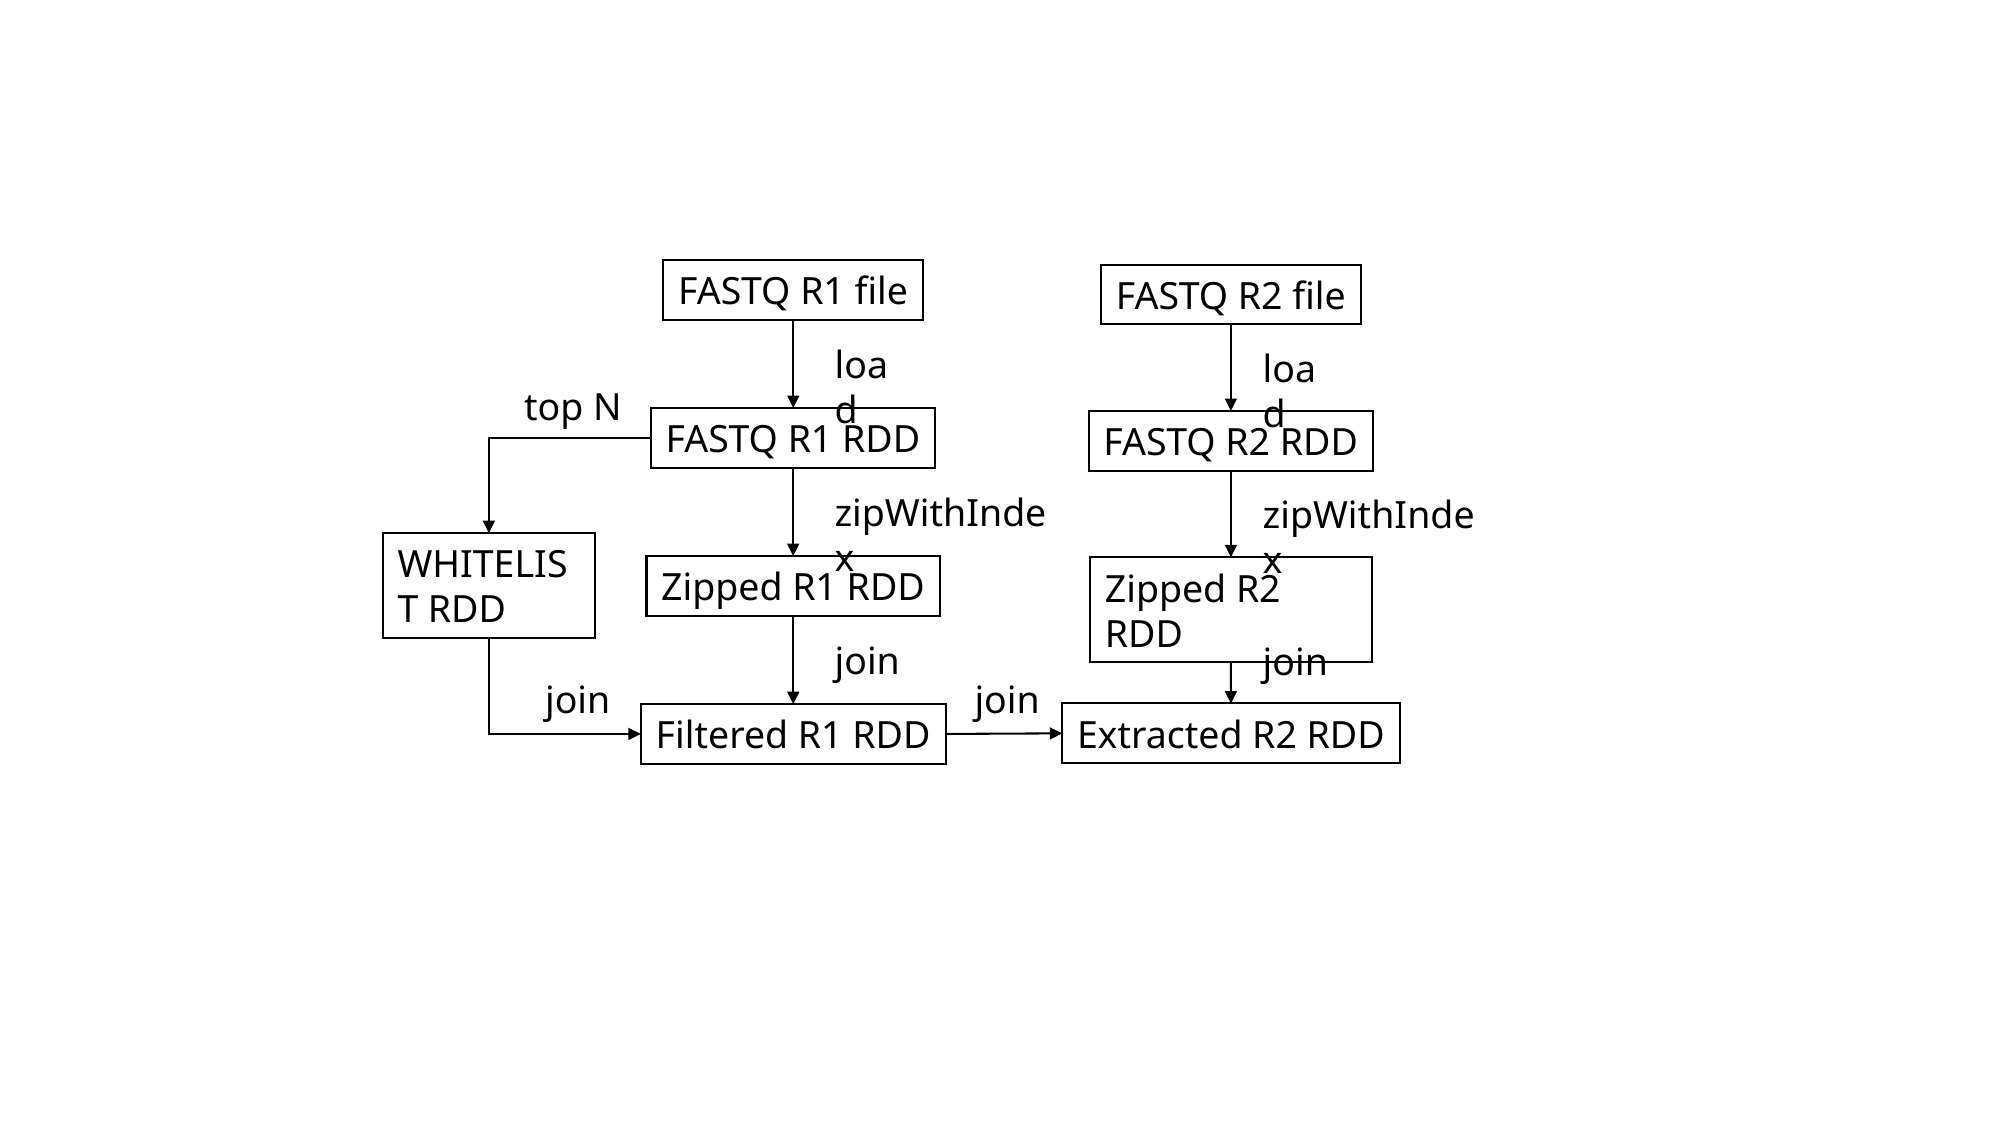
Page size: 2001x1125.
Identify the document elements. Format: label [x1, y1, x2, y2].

text_box [382, 259, 1498, 765]
